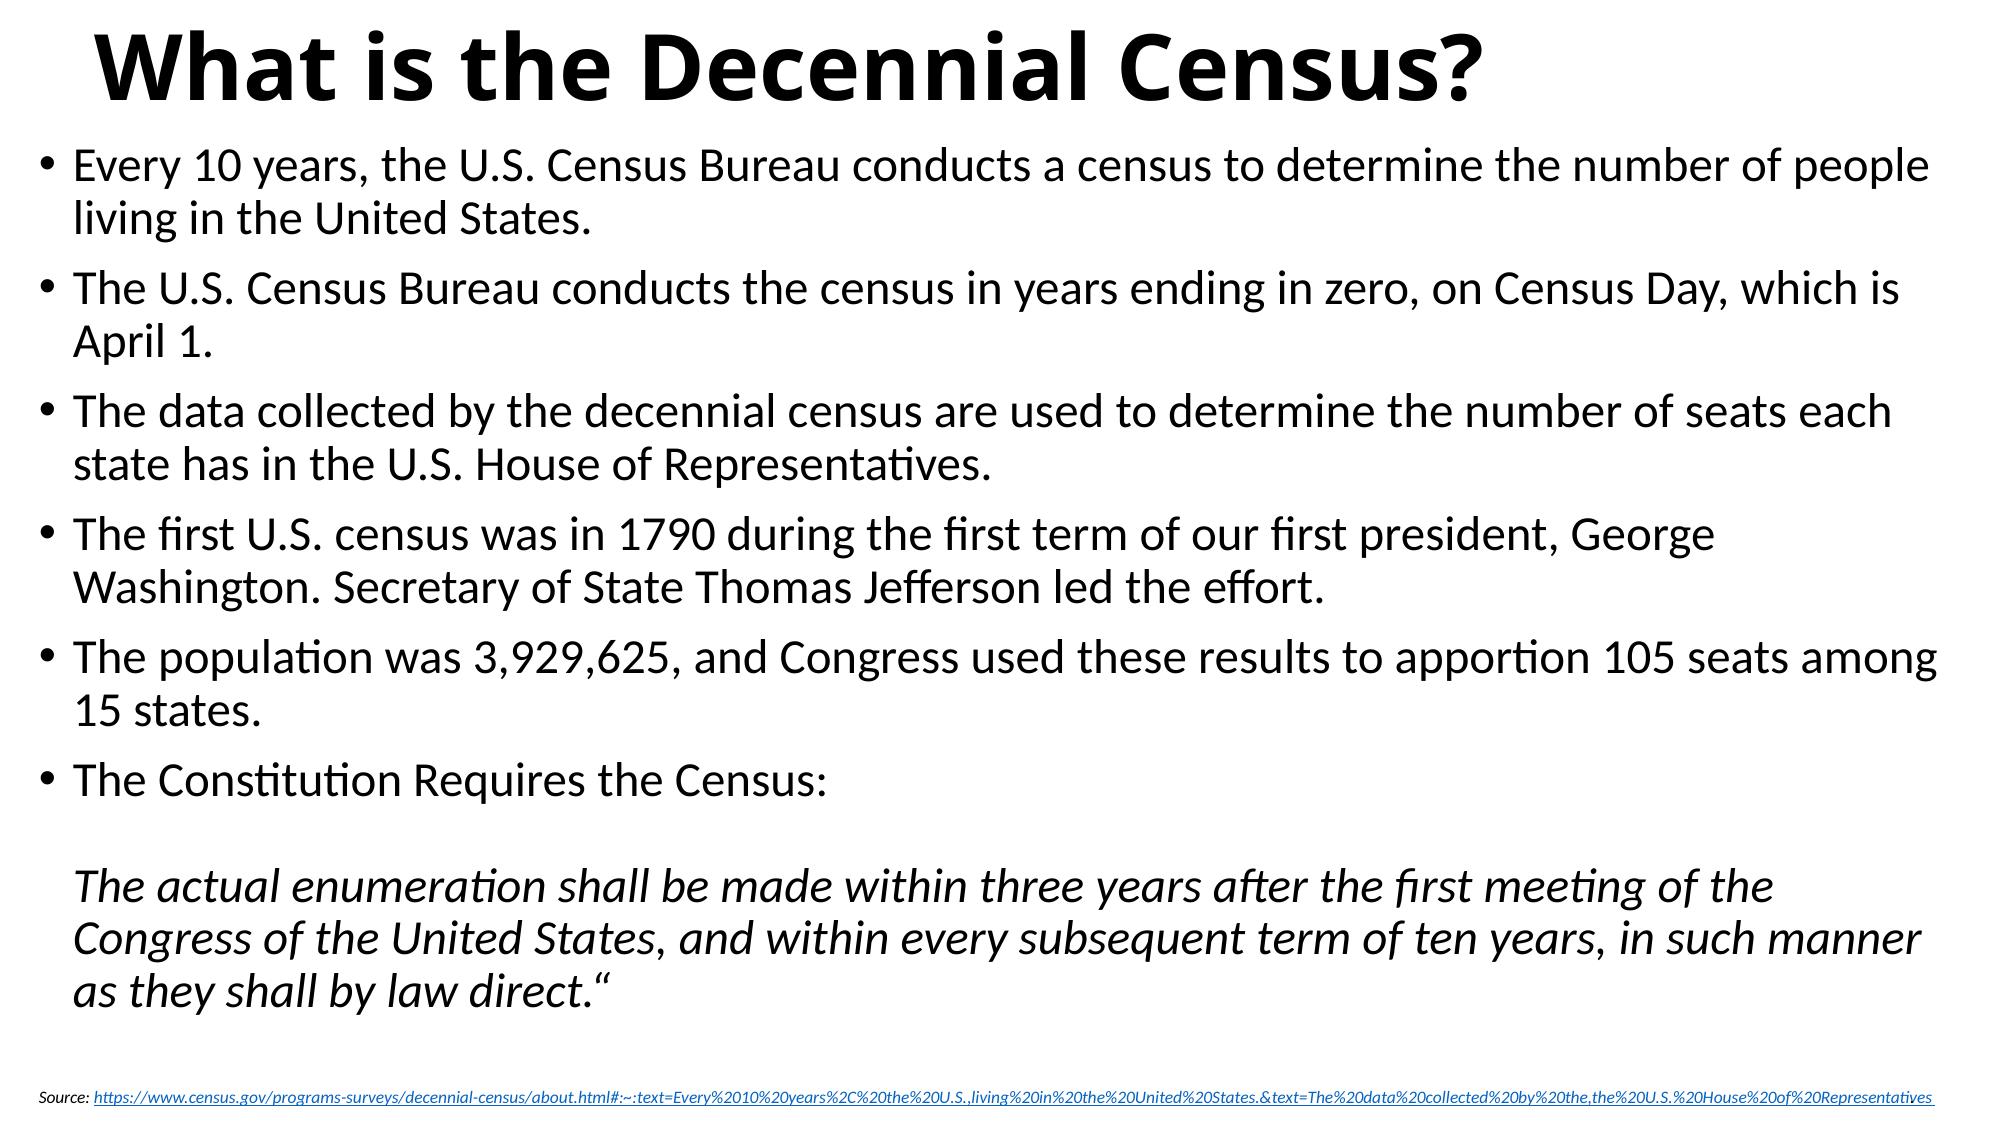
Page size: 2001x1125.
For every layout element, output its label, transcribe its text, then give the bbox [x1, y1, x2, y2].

title What is the Decennial Census? [79, 9, 1805, 132]
list Every 10 years, the U.S. Census Bureau conducts a census to determine the number of people living in the United States. The U.S. Census Bureau conducts the census in years ending in zero, on Census Day, which is April 1. The data collected by the decennial census are used to determine the number of seats each state has in the U.S. House of Representatives. The first U.S. census was in 1790 during the first term of our first president, George Washington. Secretary of State Thomas Jefferson led the effort. The population was 3,929,625, and Congress used these results to apportion 105 seats among 15 states. The Constitution Requires the Census: The actual enumeration shall be made within three years after the first meeting of the Congress of the United States, and within every subsequent term of ten years, in such manner as they shall by law direct.“ Source: https://www.census.gov/programs-surveys/decennial-census/about.html#:~:text=Every%2010%20years%2C%20the%20U.S.,living%20in%20the%20United%20States.&text=The%20data%20collected%20by%20the,the%20U.S.%20House%20of%20Representatives. [23, 132, 1974, 1115]
